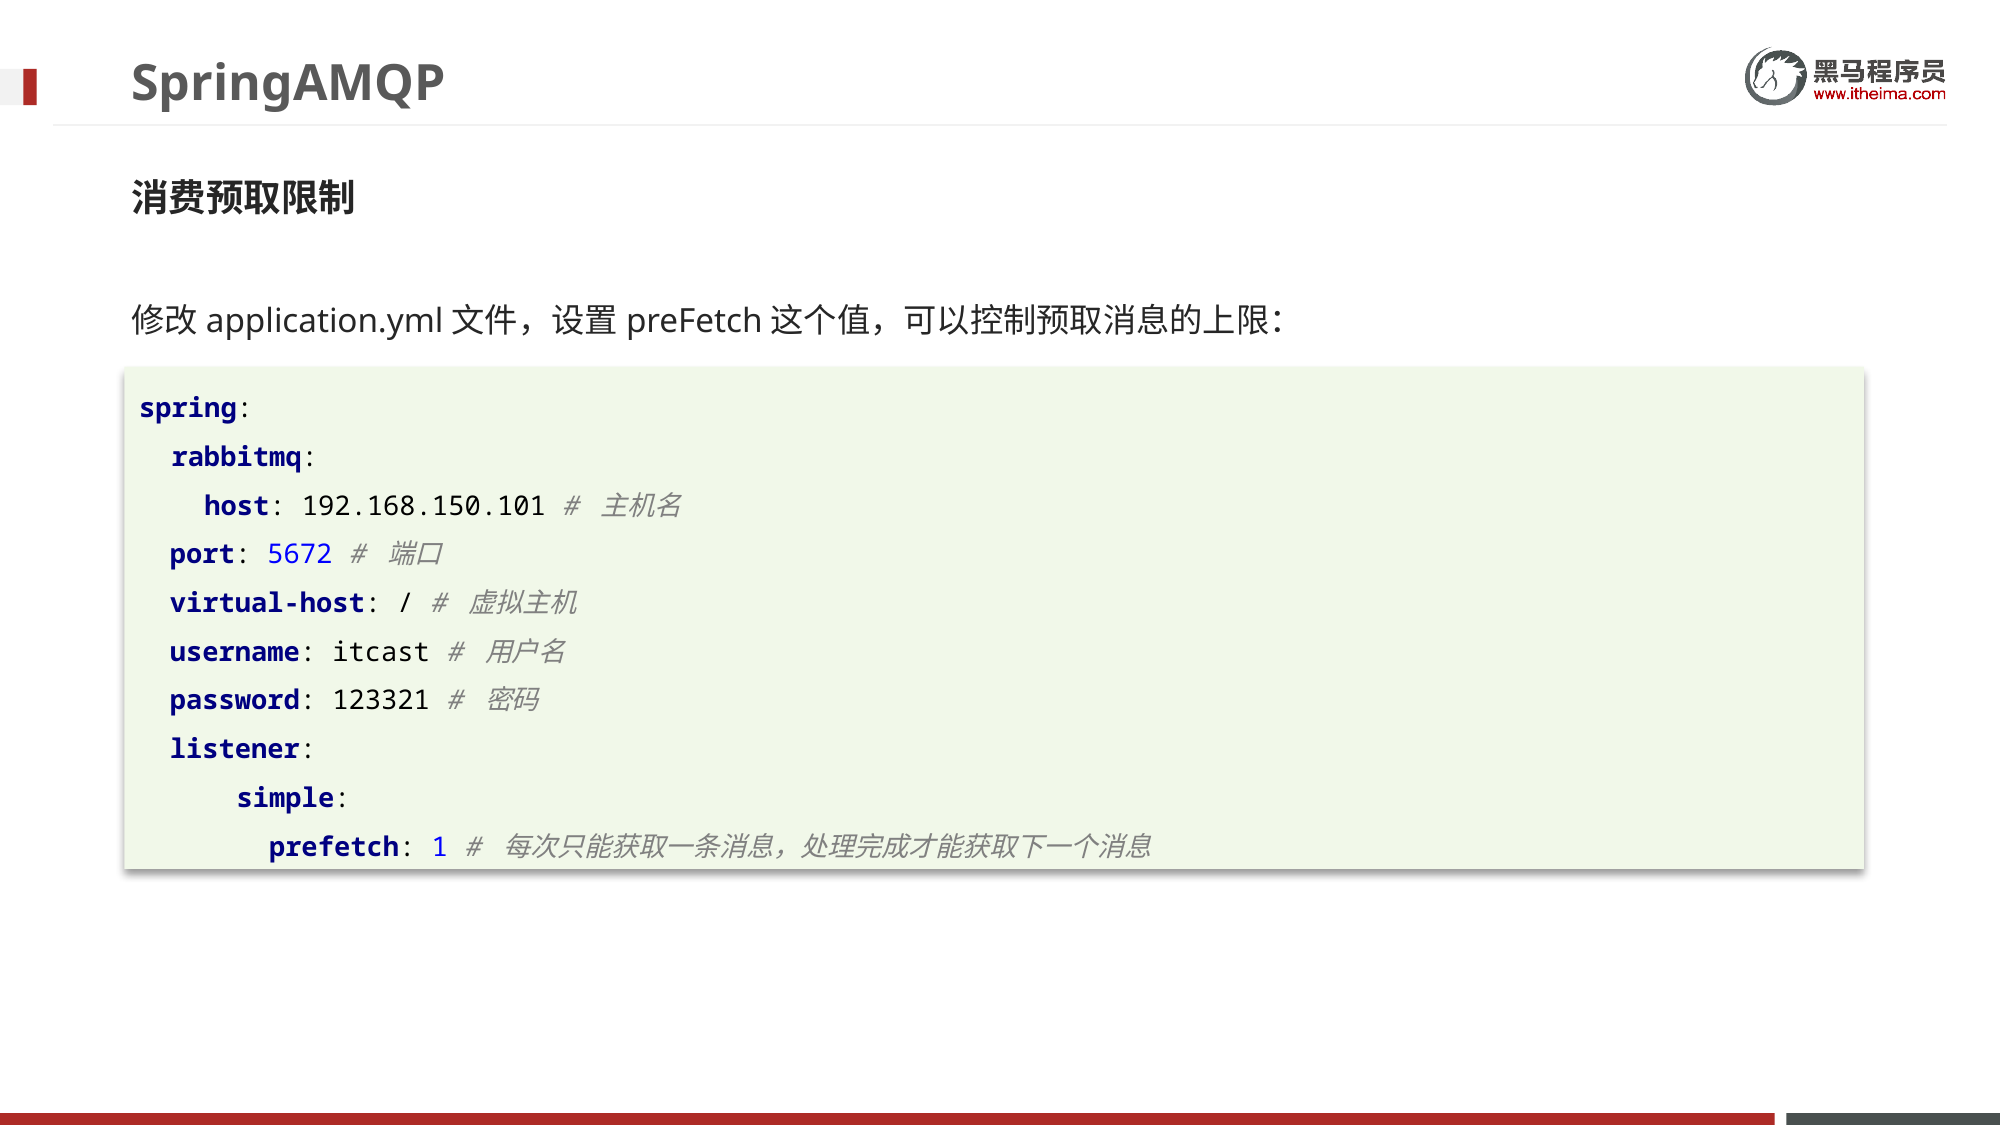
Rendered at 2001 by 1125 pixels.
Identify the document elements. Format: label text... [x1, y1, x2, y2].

title SpringAMQP [116, 38, 1556, 124]
list 修改application.yml文件，设置preFetch这个值，可以控制预取消息的上限： [116, 271, 1872, 964]
picture [1744, 46, 1946, 106]
text_box spring: rabbitmq: host: 192.168.150.101 # 主机名 port: 5672 # 端口 virtual-host: / # 虚拟主机 username: itcast # 用户名 password: 123321 # 密码 listener: simple: prefetch: 1 # 每次只能获取一条消息，处理完成才能获取下一个消息 [124, 366, 1864, 869]
list 消费预取限制 [116, 154, 1872, 239]
